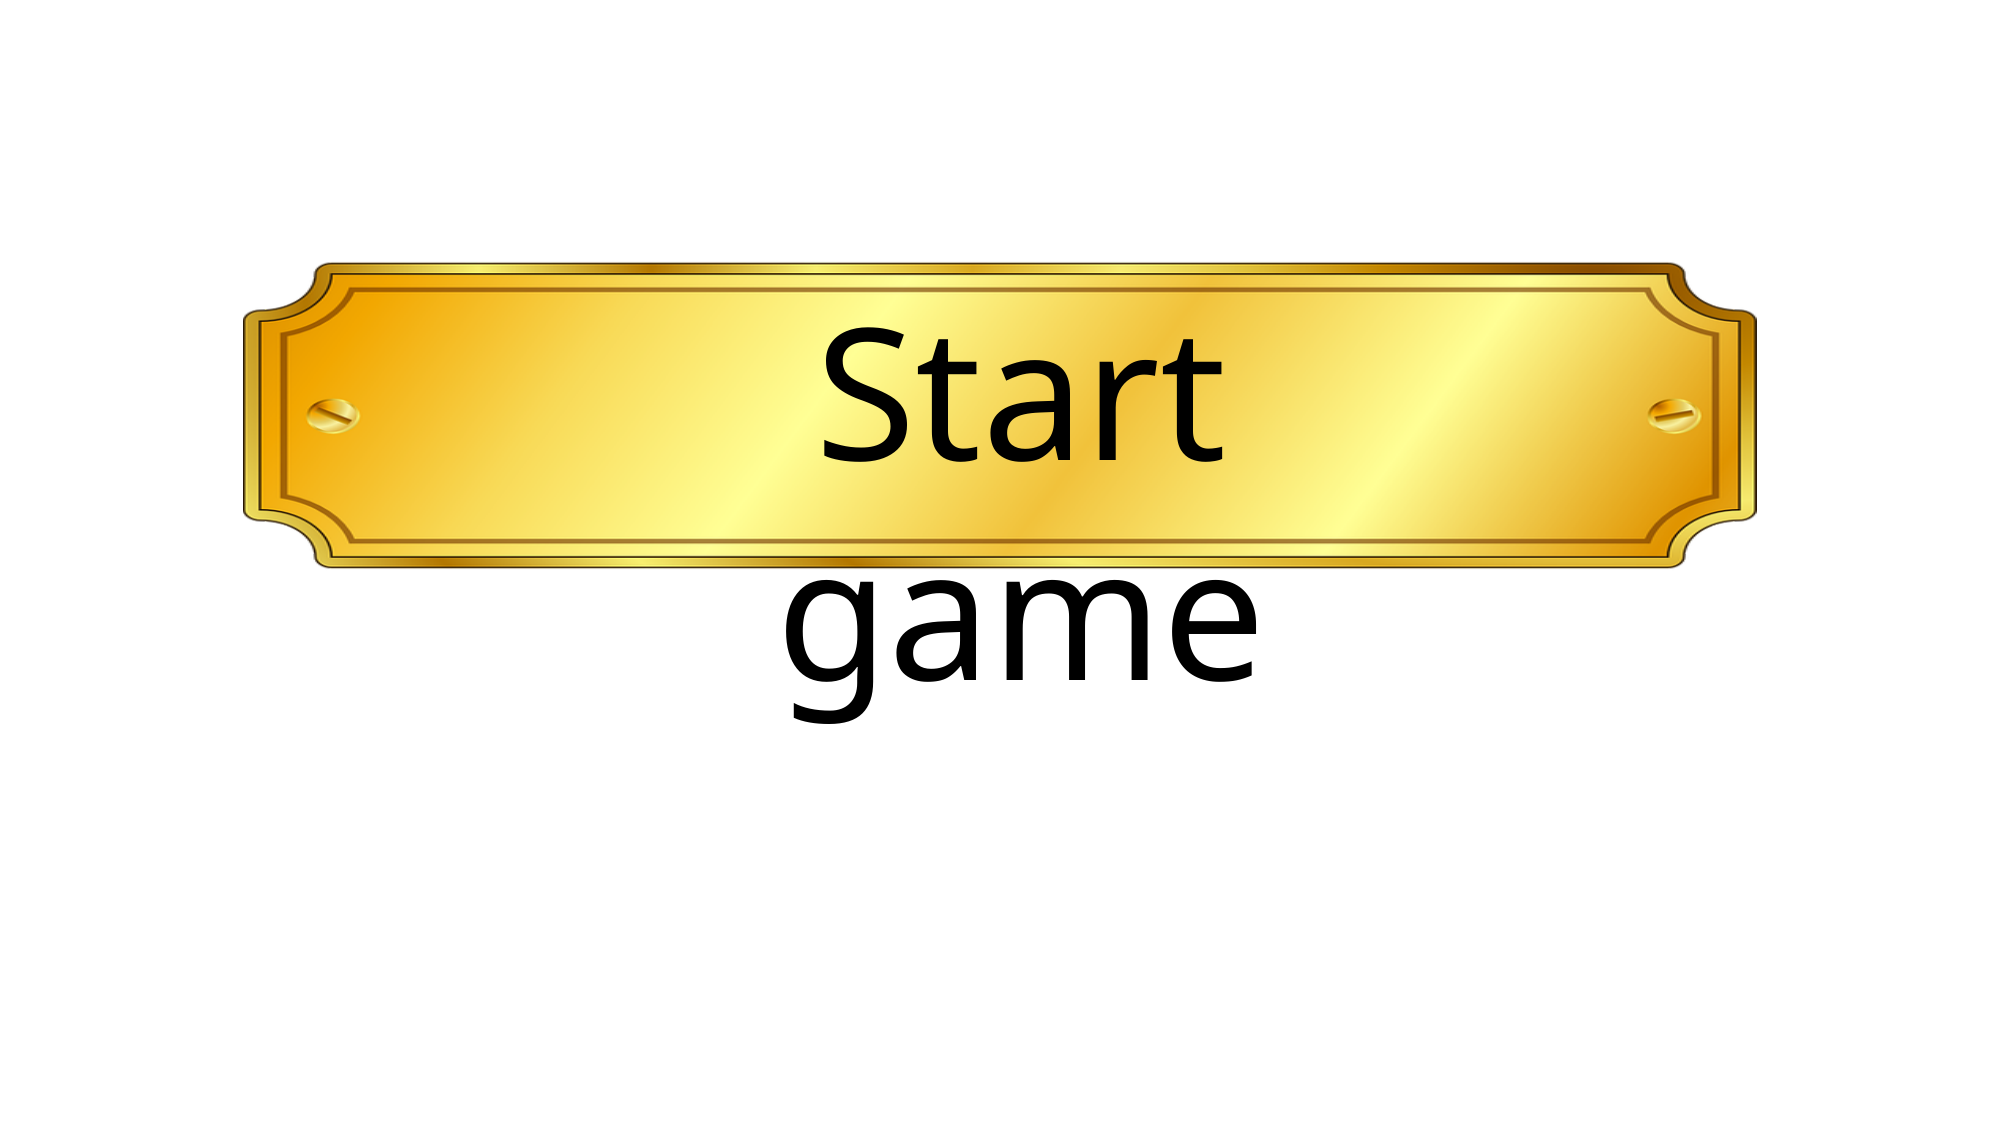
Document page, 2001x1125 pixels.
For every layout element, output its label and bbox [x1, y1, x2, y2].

text_box [243, 166, 1757, 665]
